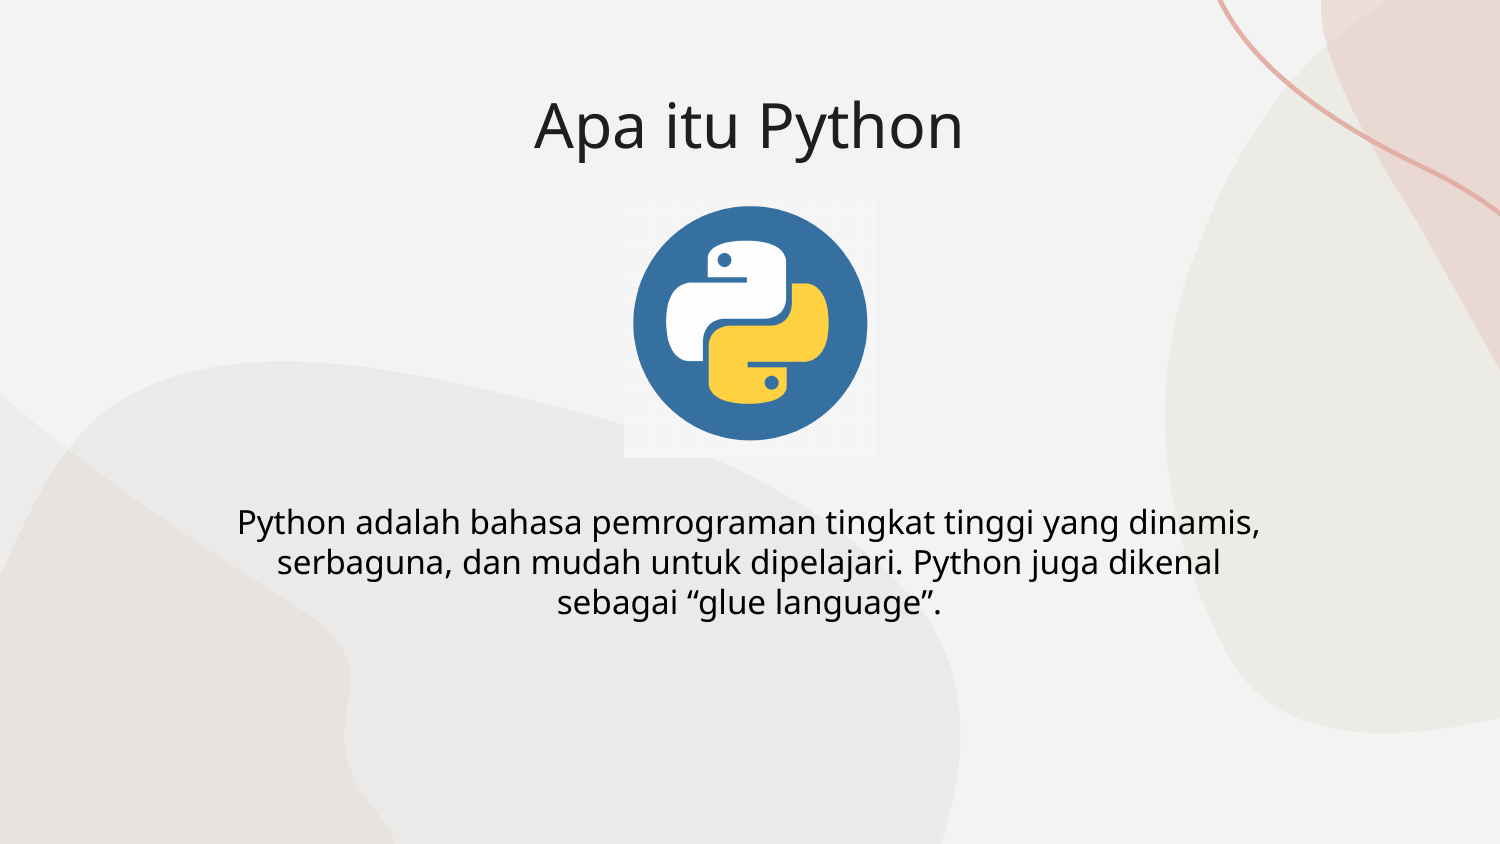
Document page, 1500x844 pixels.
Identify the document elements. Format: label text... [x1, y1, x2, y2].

text_box Python adalah bahasa pemrograman tingkat tinggi yang dinamis, serbaguna, dan mudah untuk dipelajari. Python juga dikenal sebagai “glue language”. [220, 494, 1280, 629]
title Apa itu Python [118, 69, 1382, 178]
picture [623, 193, 876, 458]
